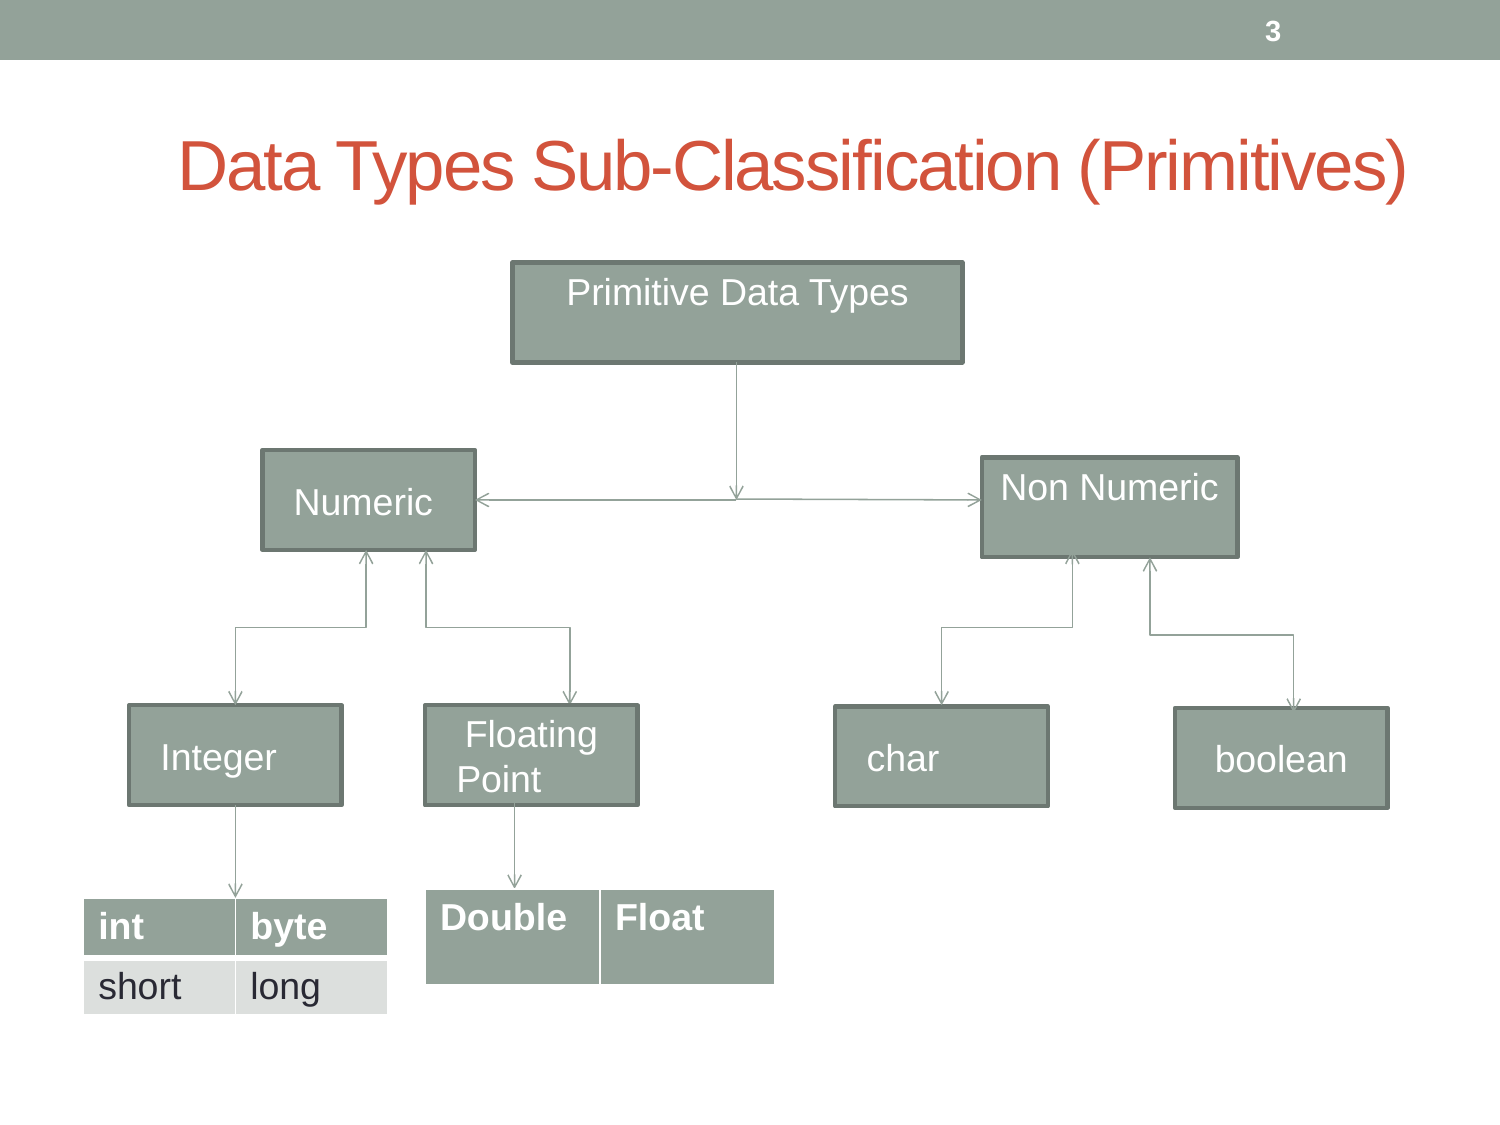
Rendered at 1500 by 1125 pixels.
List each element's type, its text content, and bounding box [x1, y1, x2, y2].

slide_number 3 [1250, 3, 1425, 57]
table_header Float [601, 890, 774, 984]
text_box boolean [1173, 706, 1390, 810]
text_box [1143, 562, 1300, 708]
table_header Double [426, 890, 599, 984]
text_box Floating Point [423, 703, 640, 807]
text_box char [833, 704, 1050, 808]
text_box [929, 561, 1085, 694]
text_box Primitive Data Types [510, 260, 965, 365]
text_box Integer [127, 703, 344, 807]
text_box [222, 561, 379, 694]
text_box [419, 555, 576, 700]
table_cell short [84, 961, 235, 1014]
title Data Types Sub-Classification (Primitives) [118, 80, 1469, 244]
text_box Non Numeric [980, 455, 1240, 559]
table_header int [84, 899, 235, 955]
text_box Numeric [260, 448, 477, 552]
table_cell long [236, 961, 387, 1014]
table_header byte [236, 899, 387, 955]
